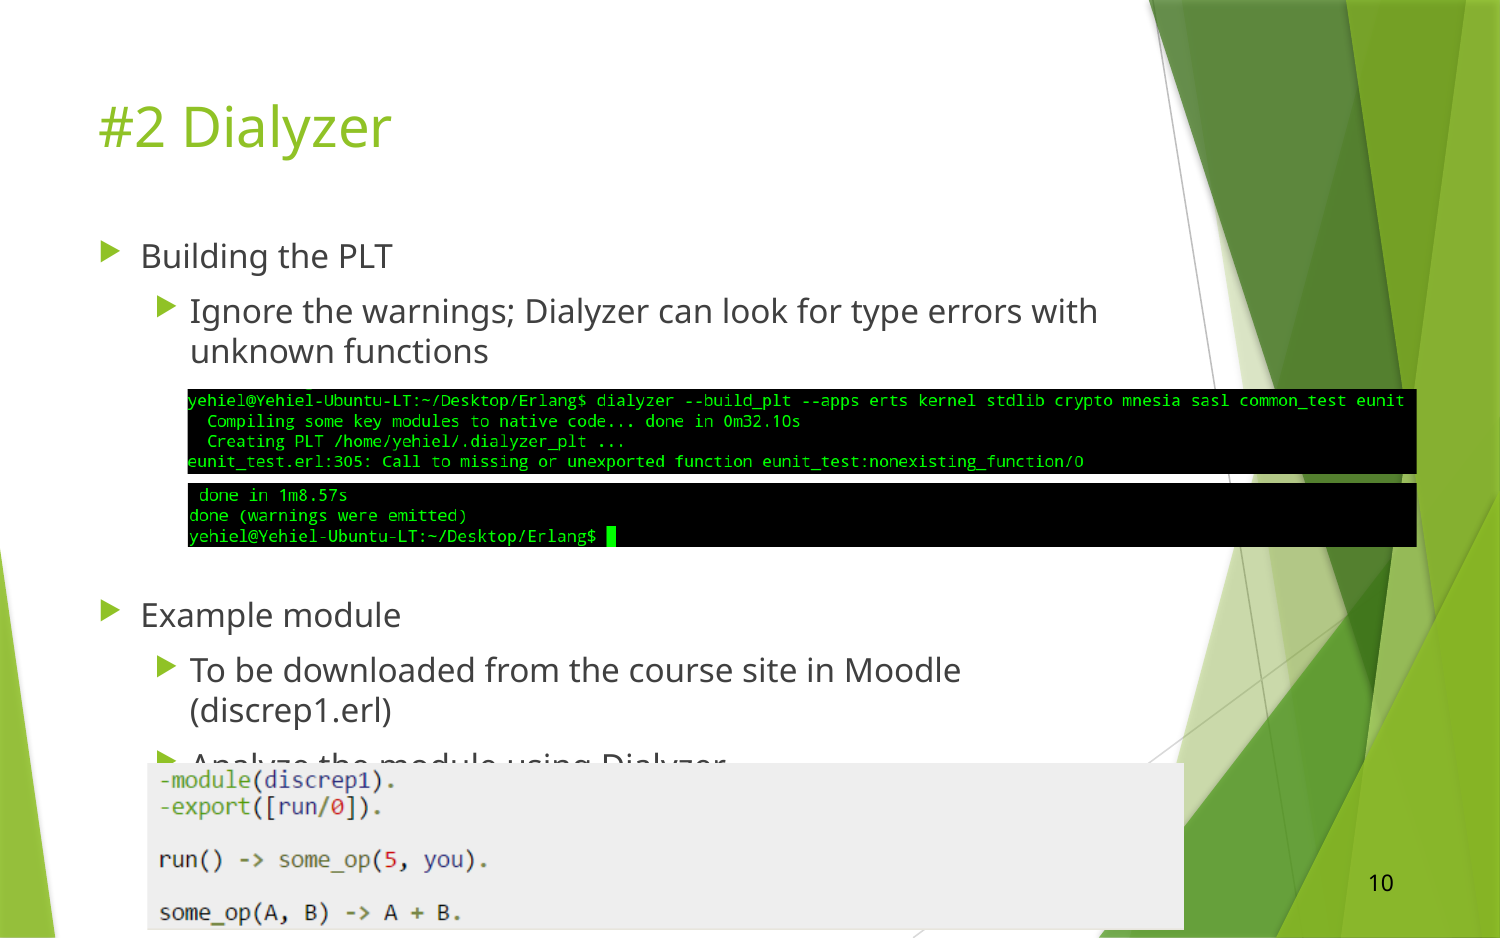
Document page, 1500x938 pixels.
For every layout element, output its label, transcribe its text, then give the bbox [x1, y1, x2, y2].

picture [186, 482, 1418, 548]
picture [146, 763, 1185, 930]
list Building the PLT Ignore the warnings; Dialyzer can look for type errors with unknown functions Example module To be downloaded from the course site in Moodle (discrep1.erl) Analyze the module using Dialyzer [83, 227, 1141, 826]
picture [186, 389, 1418, 475]
title #2 Dialyzer [83, 83, 1141, 227]
